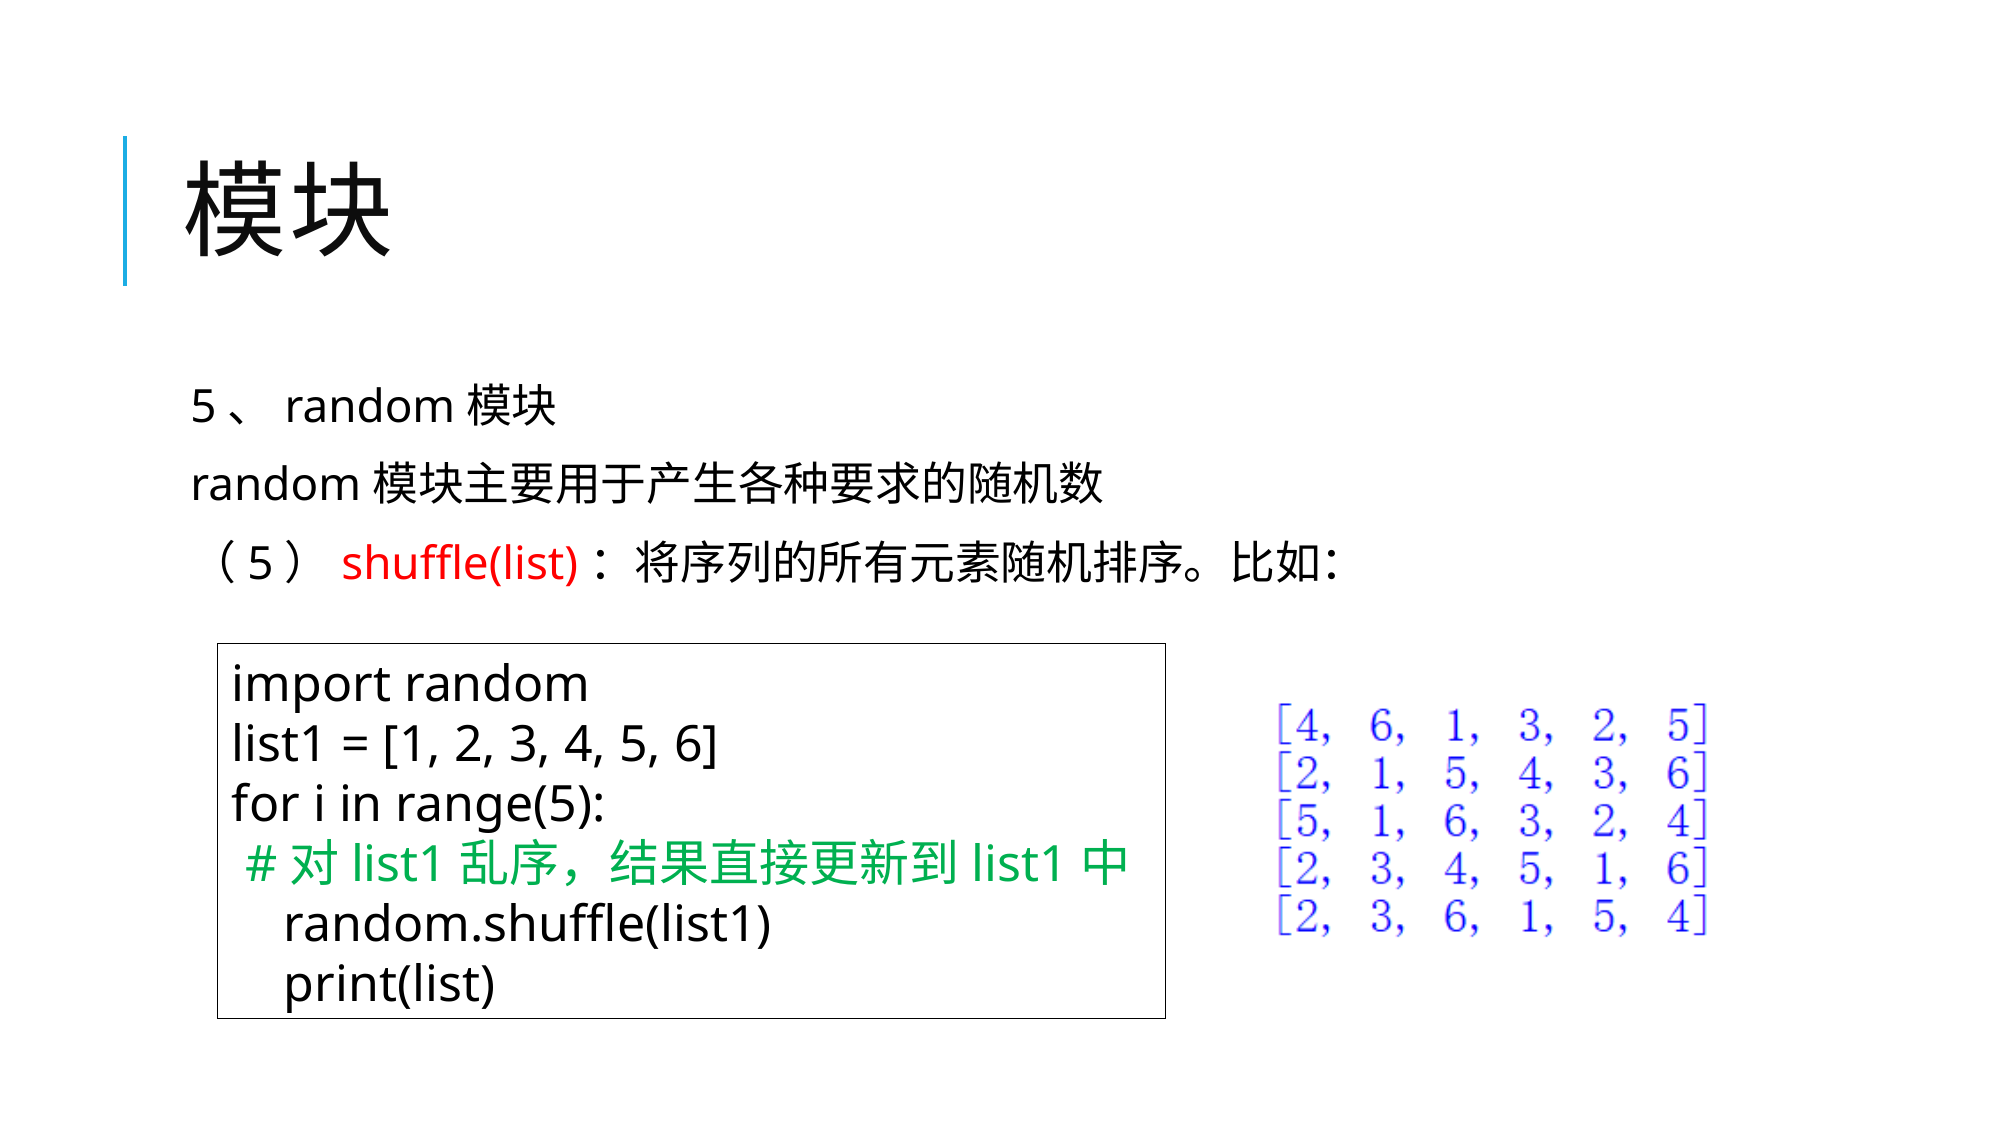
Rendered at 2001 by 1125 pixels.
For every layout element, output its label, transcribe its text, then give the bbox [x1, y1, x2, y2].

picture [1273, 688, 1721, 946]
list 5、random模块 random模块主要用于产生各种要求的随机数 （5）shuffle(list)：将序列的所有元素随机排序。比如： [168, 375, 1763, 1035]
text_box import random list1 = [1, 2, 3, 4, 5, 6] for i in range(5): #对list1乱序，结果直接更新到list1中 random.shuffle(list1) print(list) [217, 643, 1166, 1019]
title 模块 [168, 96, 1763, 342]
